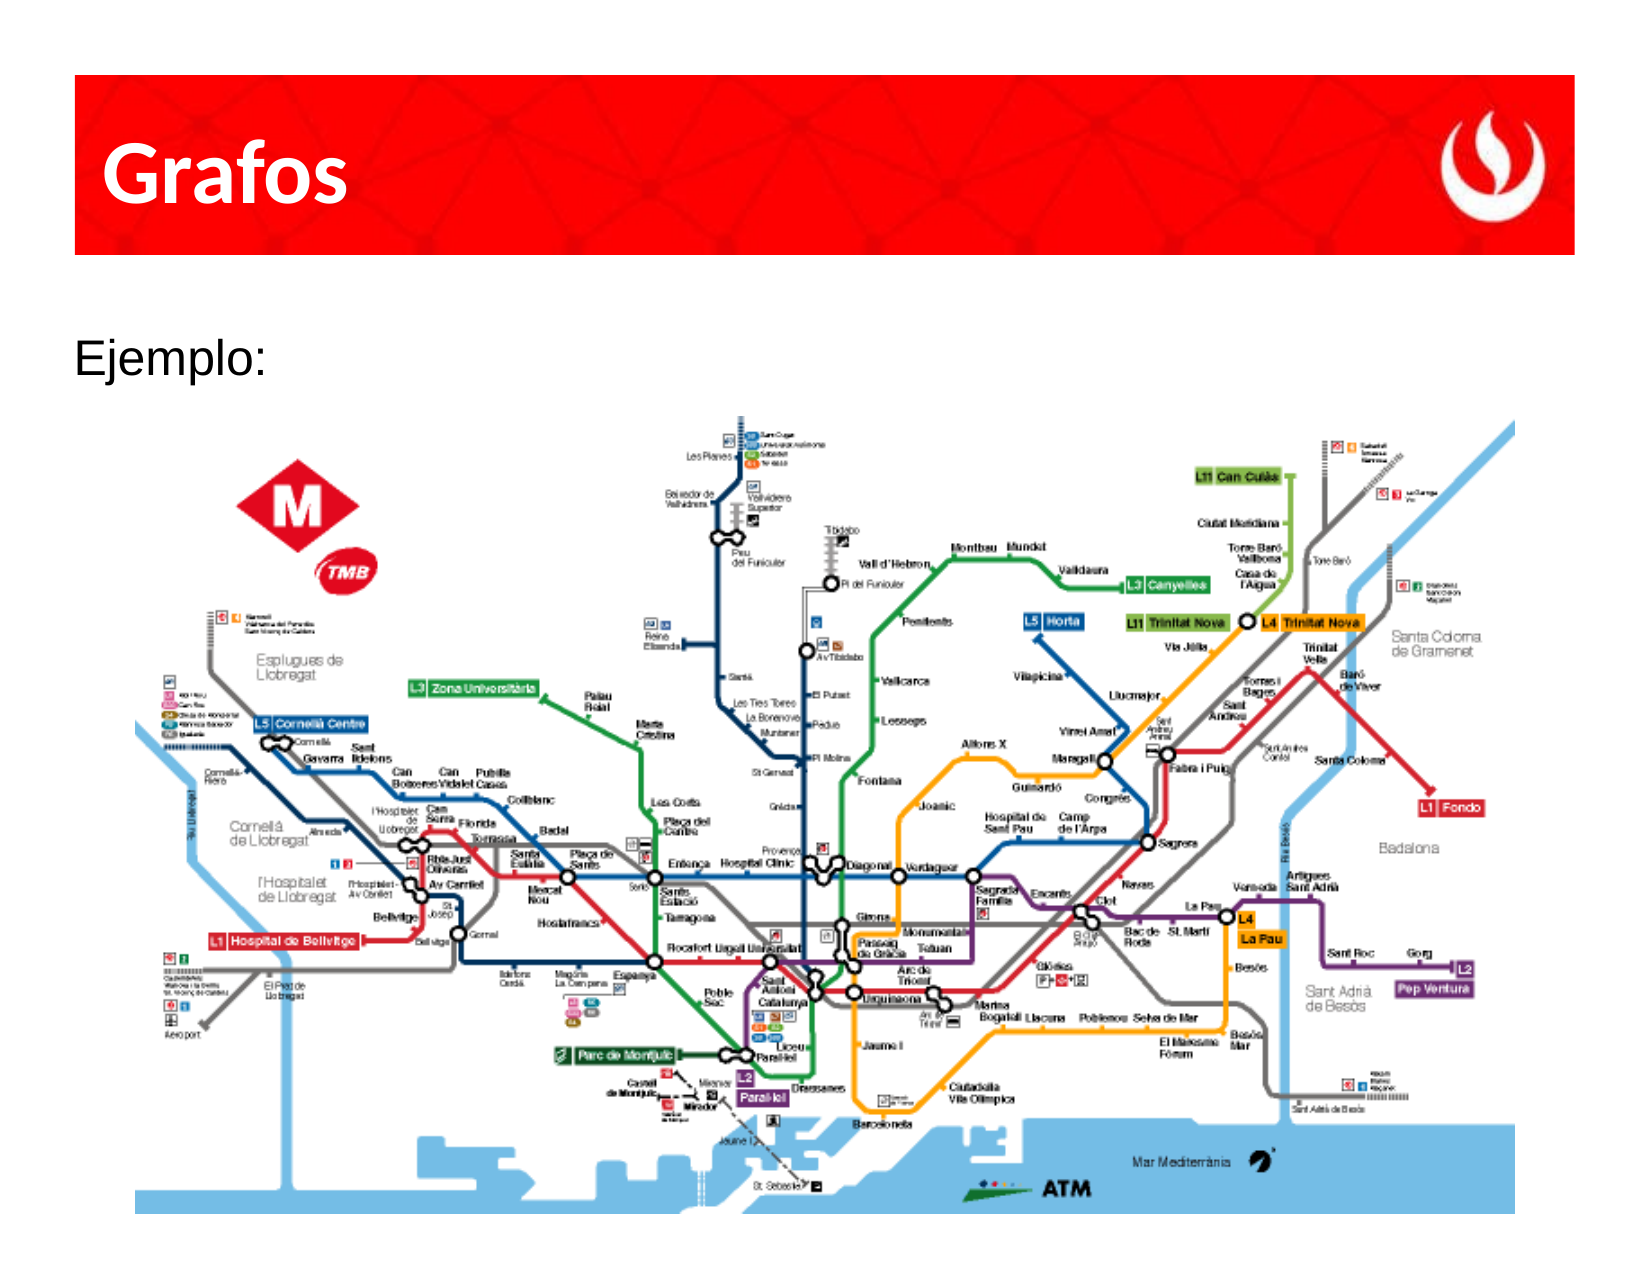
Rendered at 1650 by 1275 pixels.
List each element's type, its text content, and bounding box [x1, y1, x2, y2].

list Ejemplo: [58, 318, 1605, 1214]
title Grafos [87, 114, 1404, 221]
picture [135, 416, 1515, 1214]
picture [74, 75, 1575, 255]
